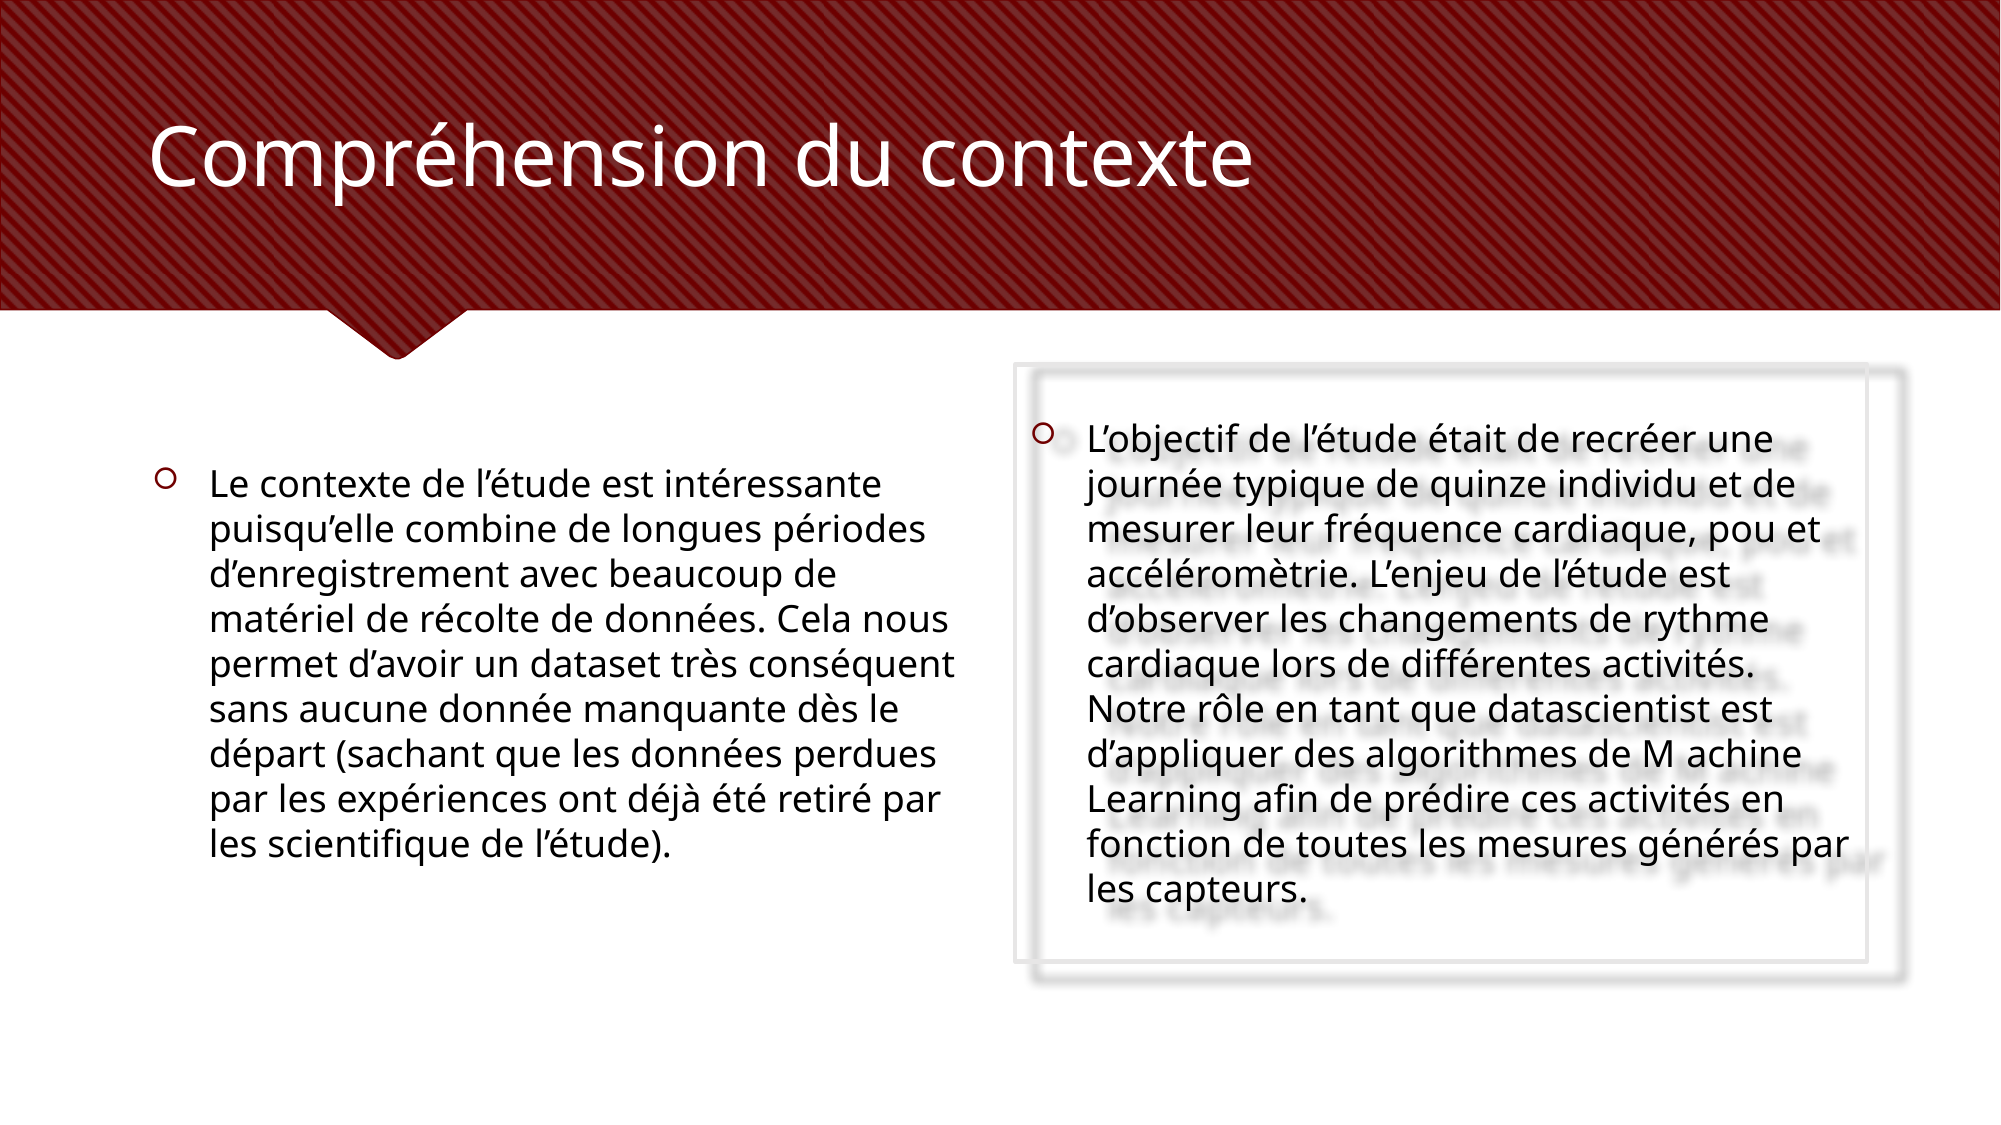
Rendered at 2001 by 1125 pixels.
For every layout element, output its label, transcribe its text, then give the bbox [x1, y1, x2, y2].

list Le contexte de l’étude est intéressante puisqu’elle combine de longues périodes d’enregistrement avec beaucoup de matériel de récolte de données. Cela nous permet d’avoir un dataset très conséquent sans aucune donnée manquante dès le départ (sachant que les données perdues par les expériences ont déjà été retiré par les scientifique de l’étude). [137, 364, 988, 962]
list L’objectif de l’étude était de recréer une journée typique de quinze individu et de mesurer leur fréquence cardiaque, pou et accéléromètrie. L’enjeu de l’étude est d’observer les changements de rythme cardiaque lors de différentes activités. Notre rôle en tant que datascientist est d’appliquer des algorithmes de M achine Learning afin de prédire ces activités en fonction de toutes les mesures générés par les capteurs. [1013, 362, 1869, 964]
title Compréhension du contexte [132, 73, 1868, 233]
